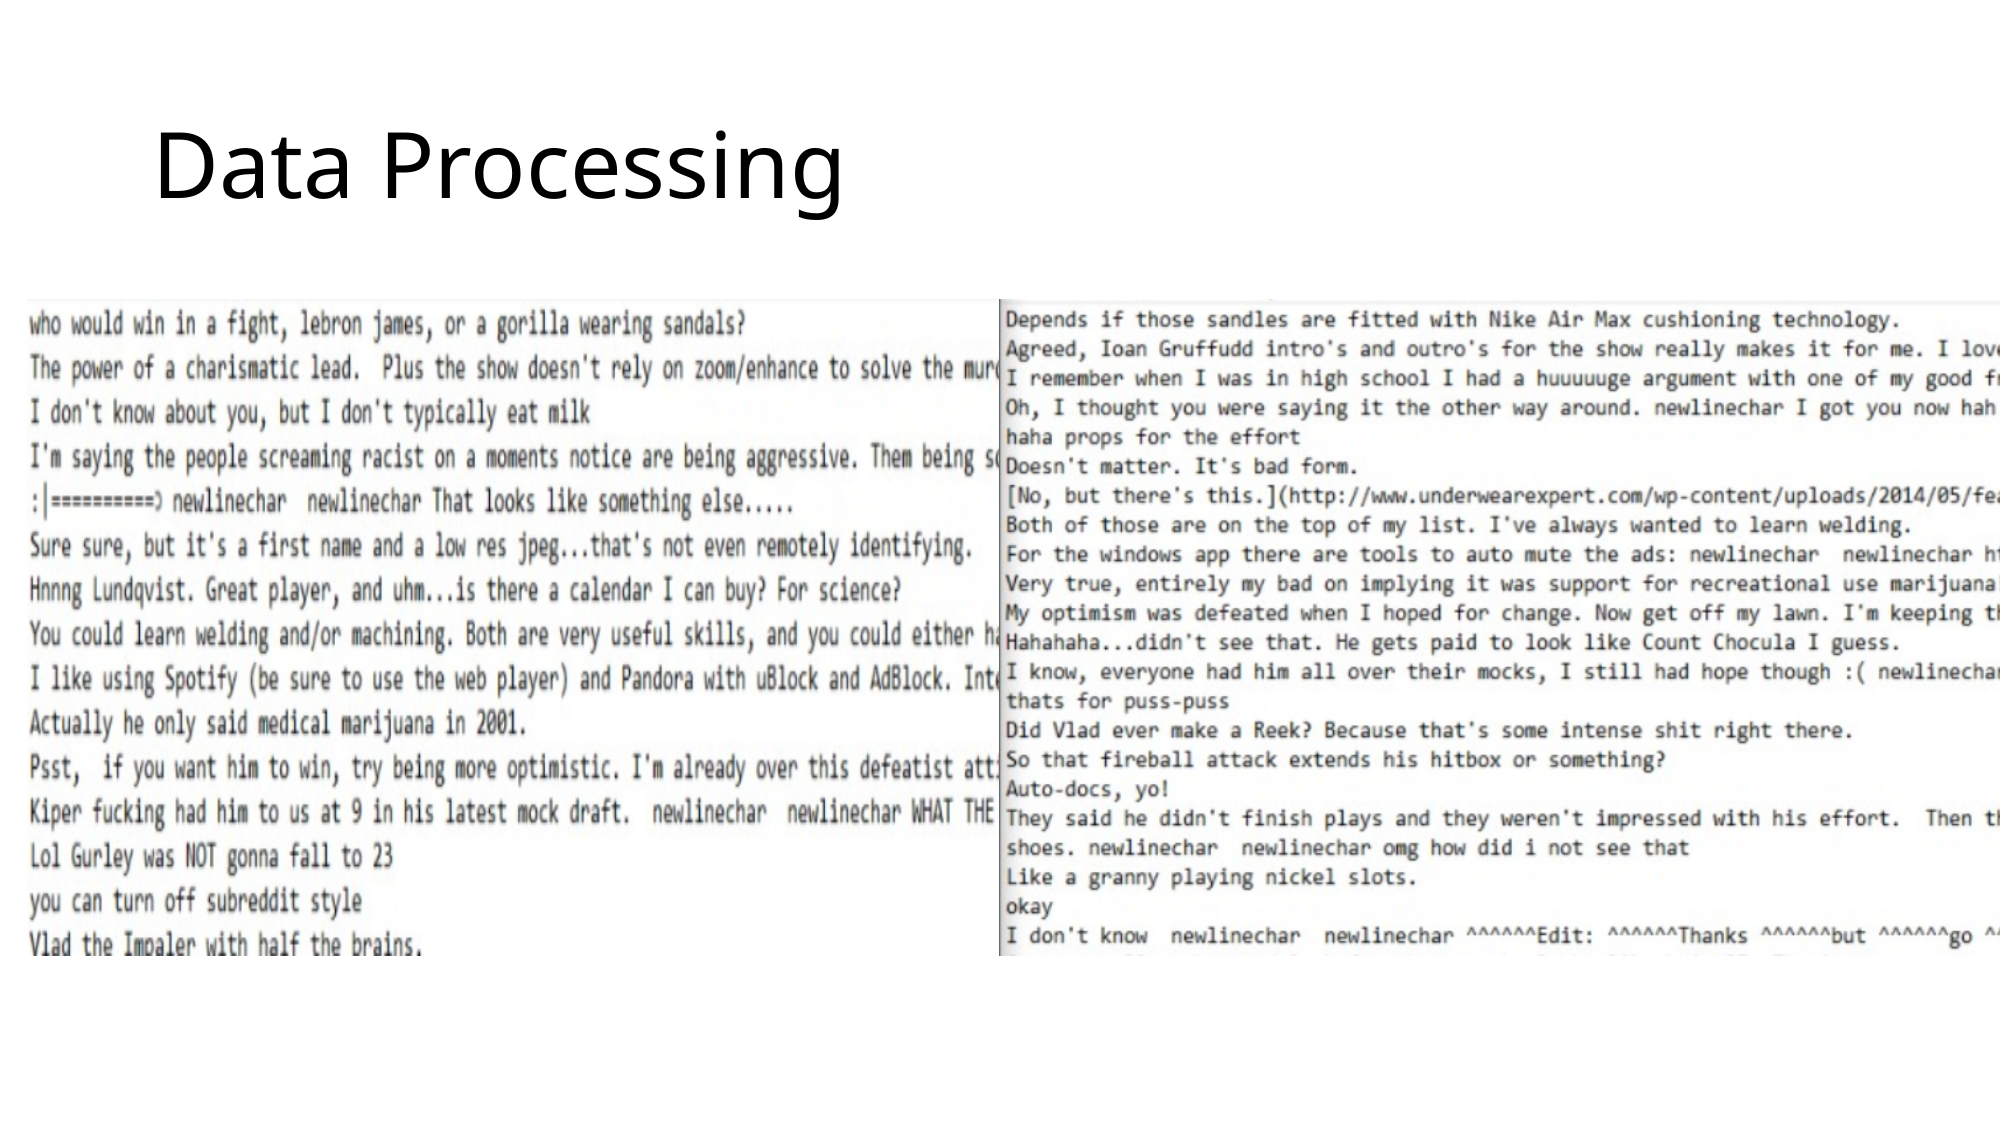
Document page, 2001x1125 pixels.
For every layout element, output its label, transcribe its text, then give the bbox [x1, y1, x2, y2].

title Data Processing [137, 59, 1863, 278]
picture [27, 299, 2000, 956]
